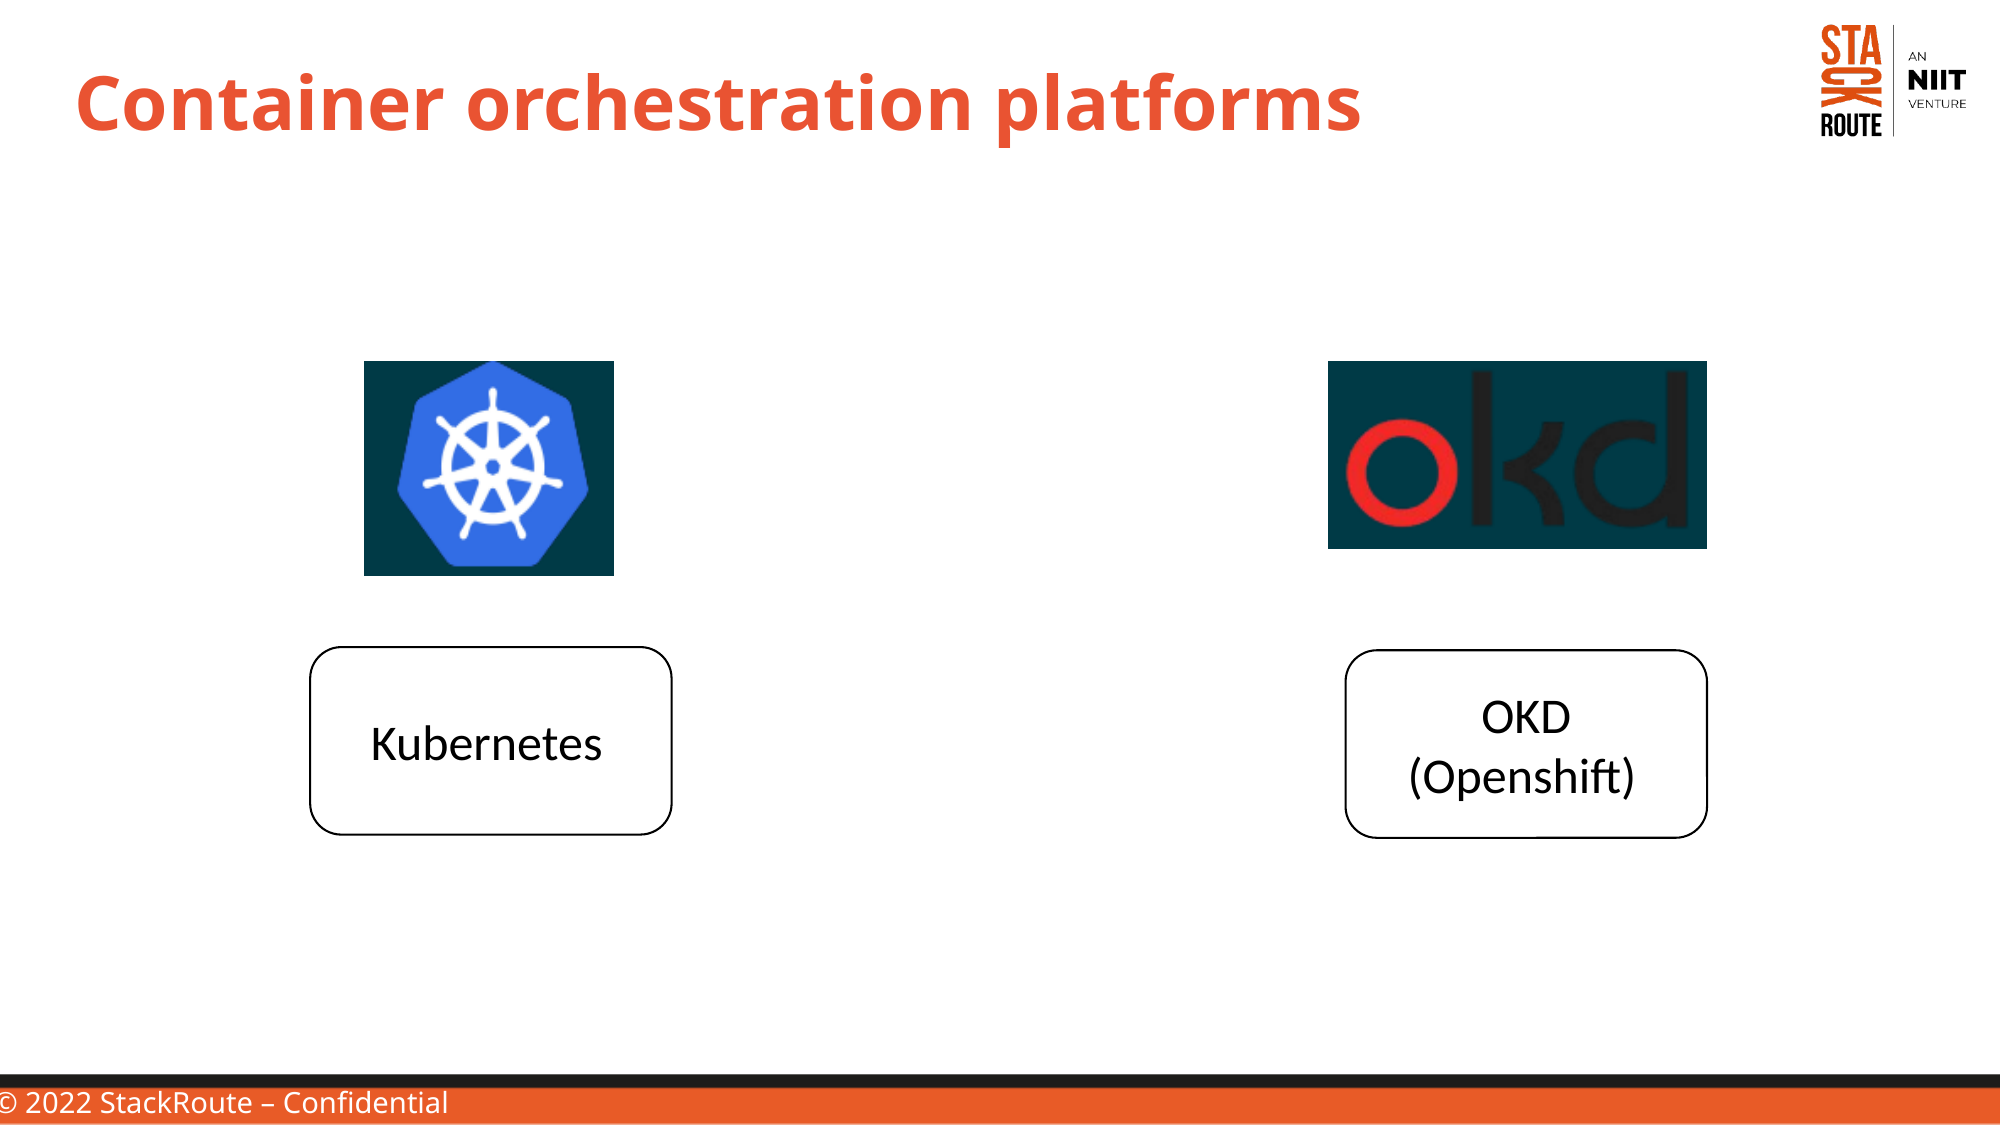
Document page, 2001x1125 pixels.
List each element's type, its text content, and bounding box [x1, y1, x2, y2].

picture [1817, 18, 1970, 141]
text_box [1328, 361, 1707, 838]
picture [0, 1074, 2000, 1125]
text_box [310, 361, 672, 835]
title Container orchestration platforms [59, 52, 1785, 161]
